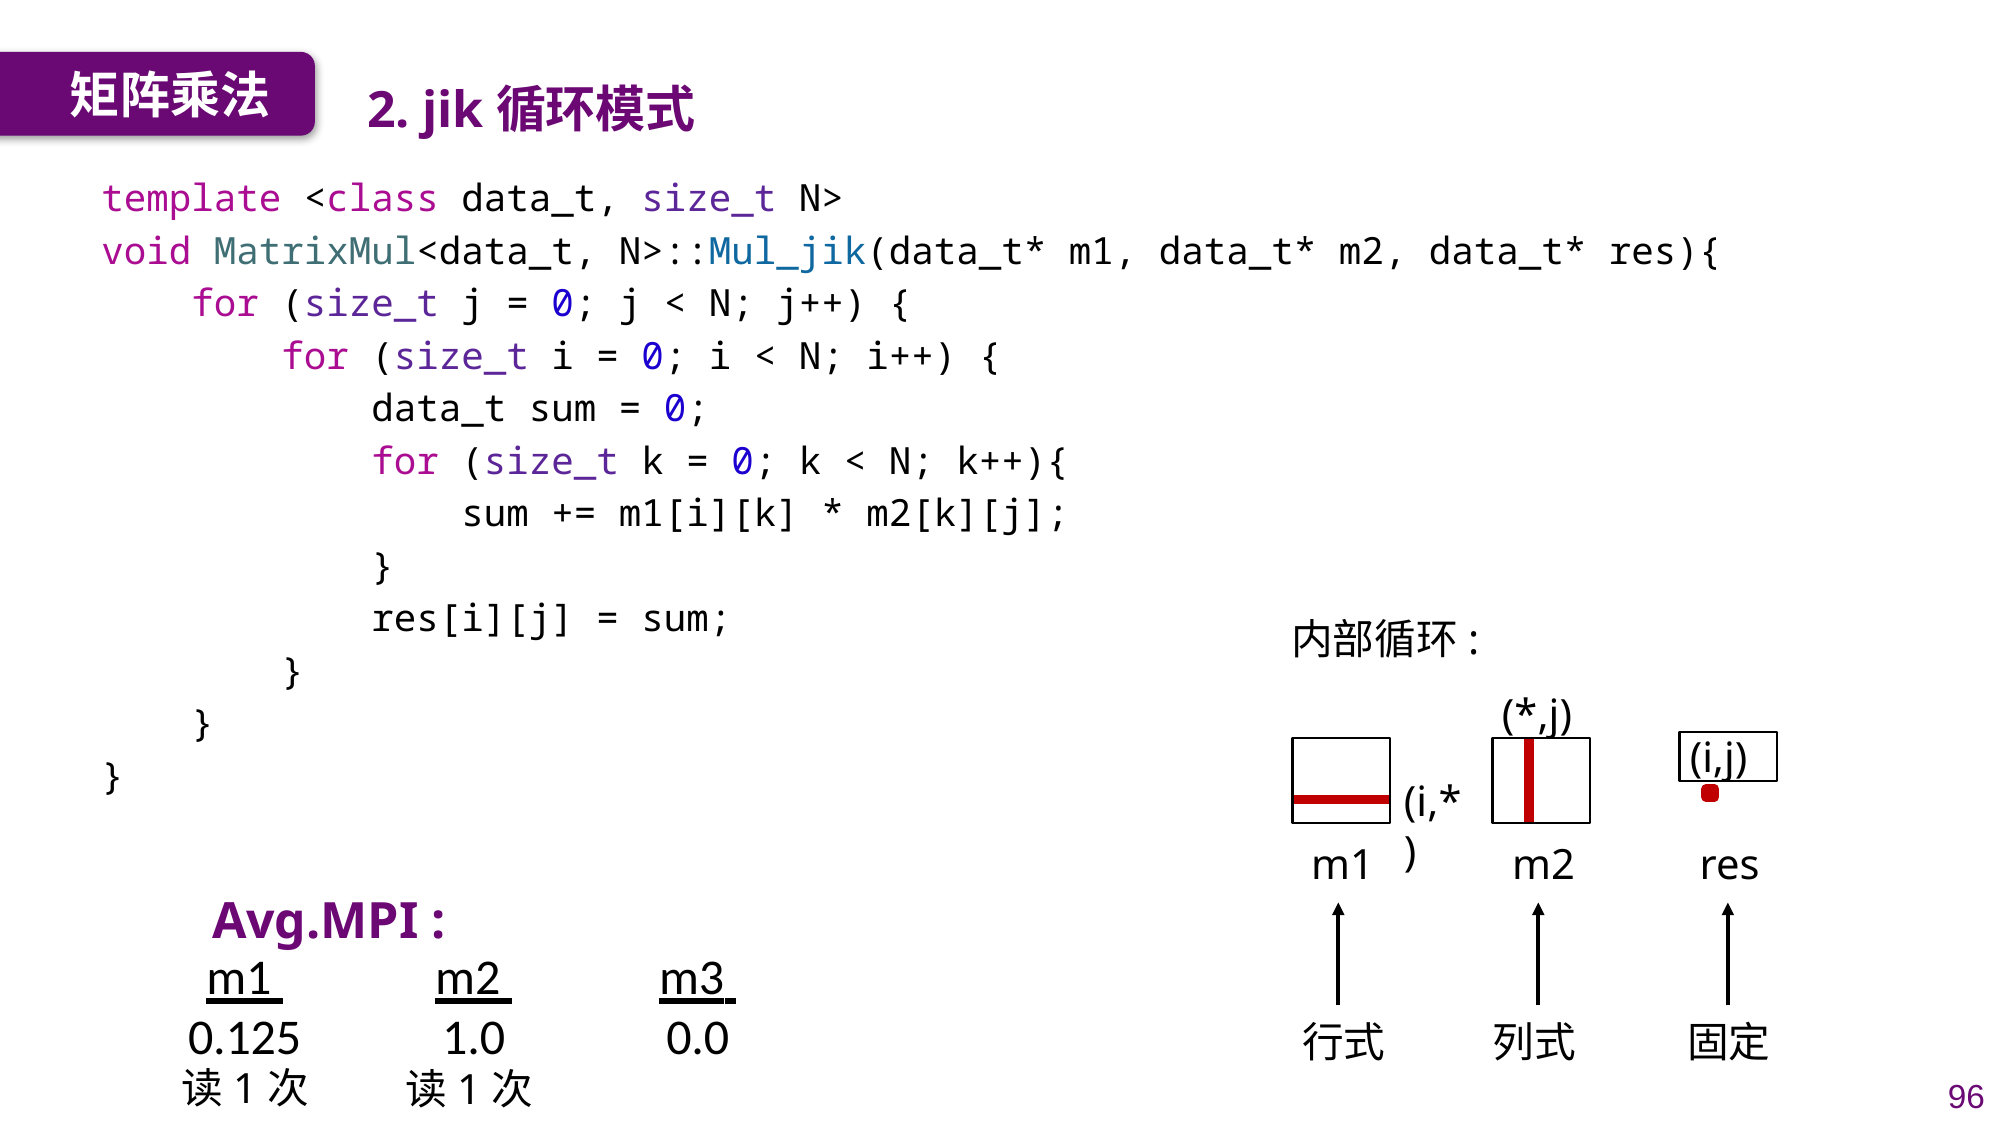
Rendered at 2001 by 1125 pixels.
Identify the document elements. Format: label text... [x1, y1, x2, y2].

text_box res [1679, 837, 1778, 888]
text_box 读1次 [376, 1053, 560, 1122]
text_box [1492, 737, 1591, 824]
text_box template <class data_t, size_t N> void MatrixMul<data_t, N>::Mul_jik(data_t* m1, data_t* m2, data_t* res){ for (size_t j = 0; j < N; j++) { for (size_t i = 0; i < N; i++) { data_t sum = 0; for (size_t k = 0; k < N; k++){ sum += m1[i][k] * m2[k][j]; } res[i][j] = sum; } } } [84, 165, 1920, 806]
text_box Avg.MPI : [193, 849, 670, 958]
text_box [1332, 902, 1345, 916]
text_box [1721, 902, 1735, 916]
text_box 2. jik循环模式 [348, 38, 825, 146]
text_box m1 0.125 [180, 944, 308, 1053]
text_box m2 [1494, 837, 1591, 888]
text_box m3 0.0 [633, 944, 761, 1065]
text_box m2 1.0 [417, 958, 529, 1053]
text_box (i,j) [1679, 732, 1778, 782]
text_box 行式 [1259, 1016, 1427, 1067]
slide_number 96 [1916, 1065, 2000, 1125]
text_box [1706, 788, 1715, 798]
text_box 读1次 [152, 1053, 336, 1122]
text_box 矩阵乘法 [55, 52, 298, 135]
text_box 内部循环: (*,j) [1289, 612, 1573, 738]
text_box [1532, 902, 1545, 916]
text_box 固定 [1685, 1016, 1813, 1067]
text_box 列式 [1459, 1016, 1608, 1067]
text_box (i,*) [1401, 775, 1473, 876]
text_box m1 [1293, 837, 1390, 888]
text_box [1292, 738, 1391, 824]
text_box [0, 51, 315, 136]
